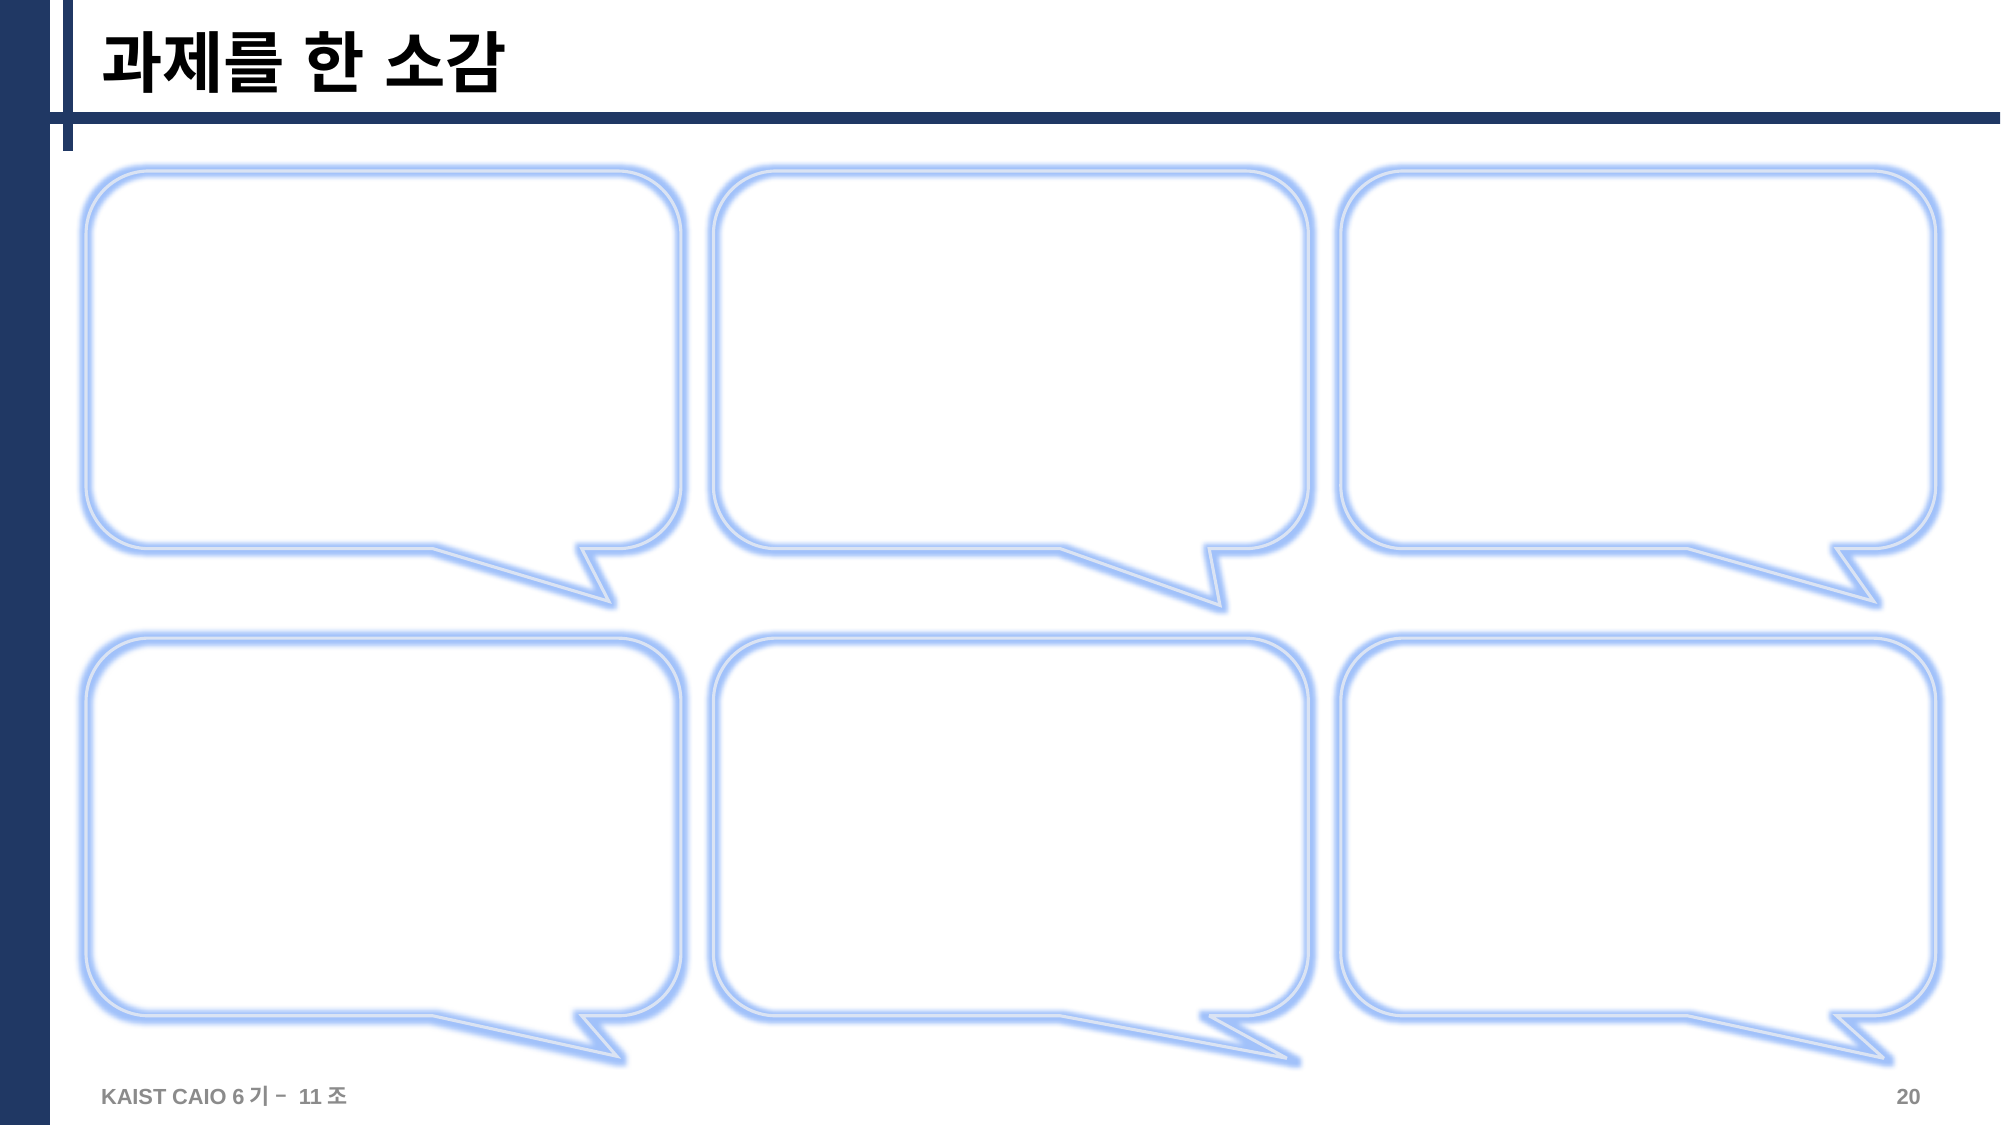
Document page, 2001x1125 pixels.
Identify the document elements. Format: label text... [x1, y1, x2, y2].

text_box [712, 637, 1310, 1060]
text_box [84, 637, 682, 1058]
text_box [712, 169, 1310, 607]
text_box [84, 169, 682, 603]
title 과제를 한 소감 [86, 20, 1936, 111]
text_box [1339, 637, 1937, 1060]
text_box [1339, 169, 1937, 604]
text_box KAIST CAIO 6기 – 11조 [85, 1076, 405, 1115]
text_box 20 [1829, 1076, 1936, 1115]
